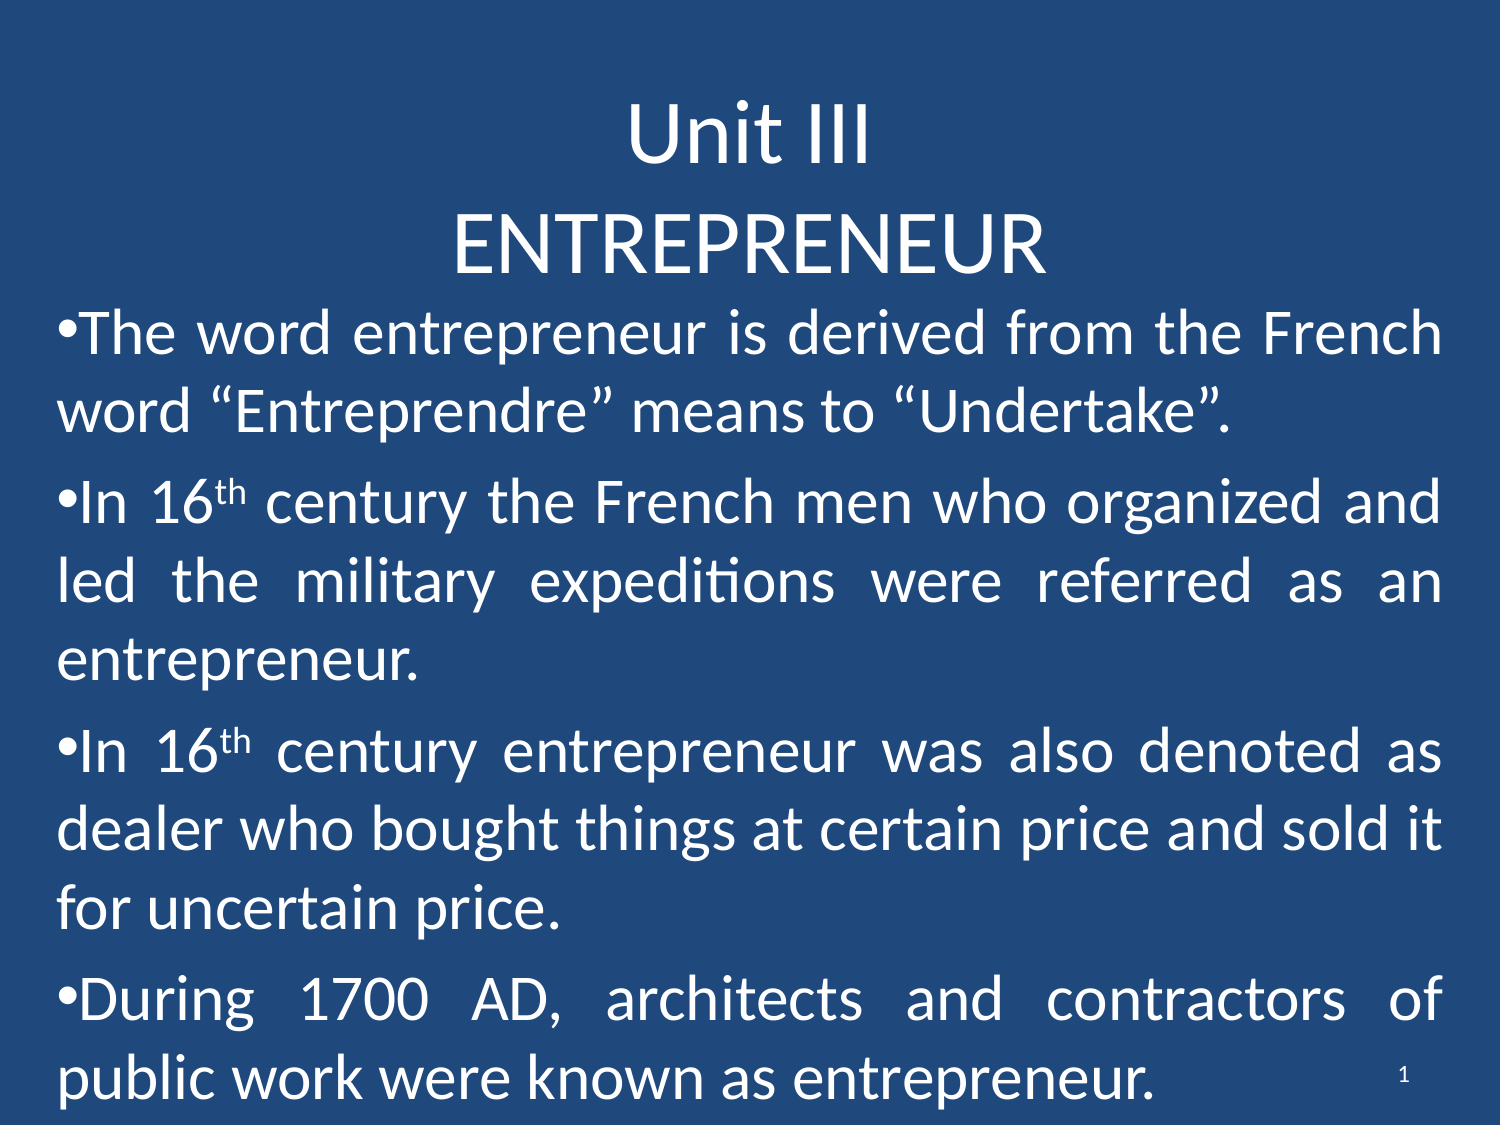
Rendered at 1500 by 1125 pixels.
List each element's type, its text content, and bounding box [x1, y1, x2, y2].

subtitle The word entrepreneur is derived from the French word “Entreprendre” means to “Undertake”. In 16th century the French men who organized and led the military expeditions were referred as an entrepreneur. In 16th century entrepreneur was also denoted as dealer who bought things at certain price and sold it for uncertain price. During 1700 AD, architects and contractors of public work were known as entrepreneur. [41, 281, 1459, 1125]
title Unit III ENTREPRENEUR [112, 46, 1388, 281]
slide_number 1 [1074, 1042, 1425, 1103]
